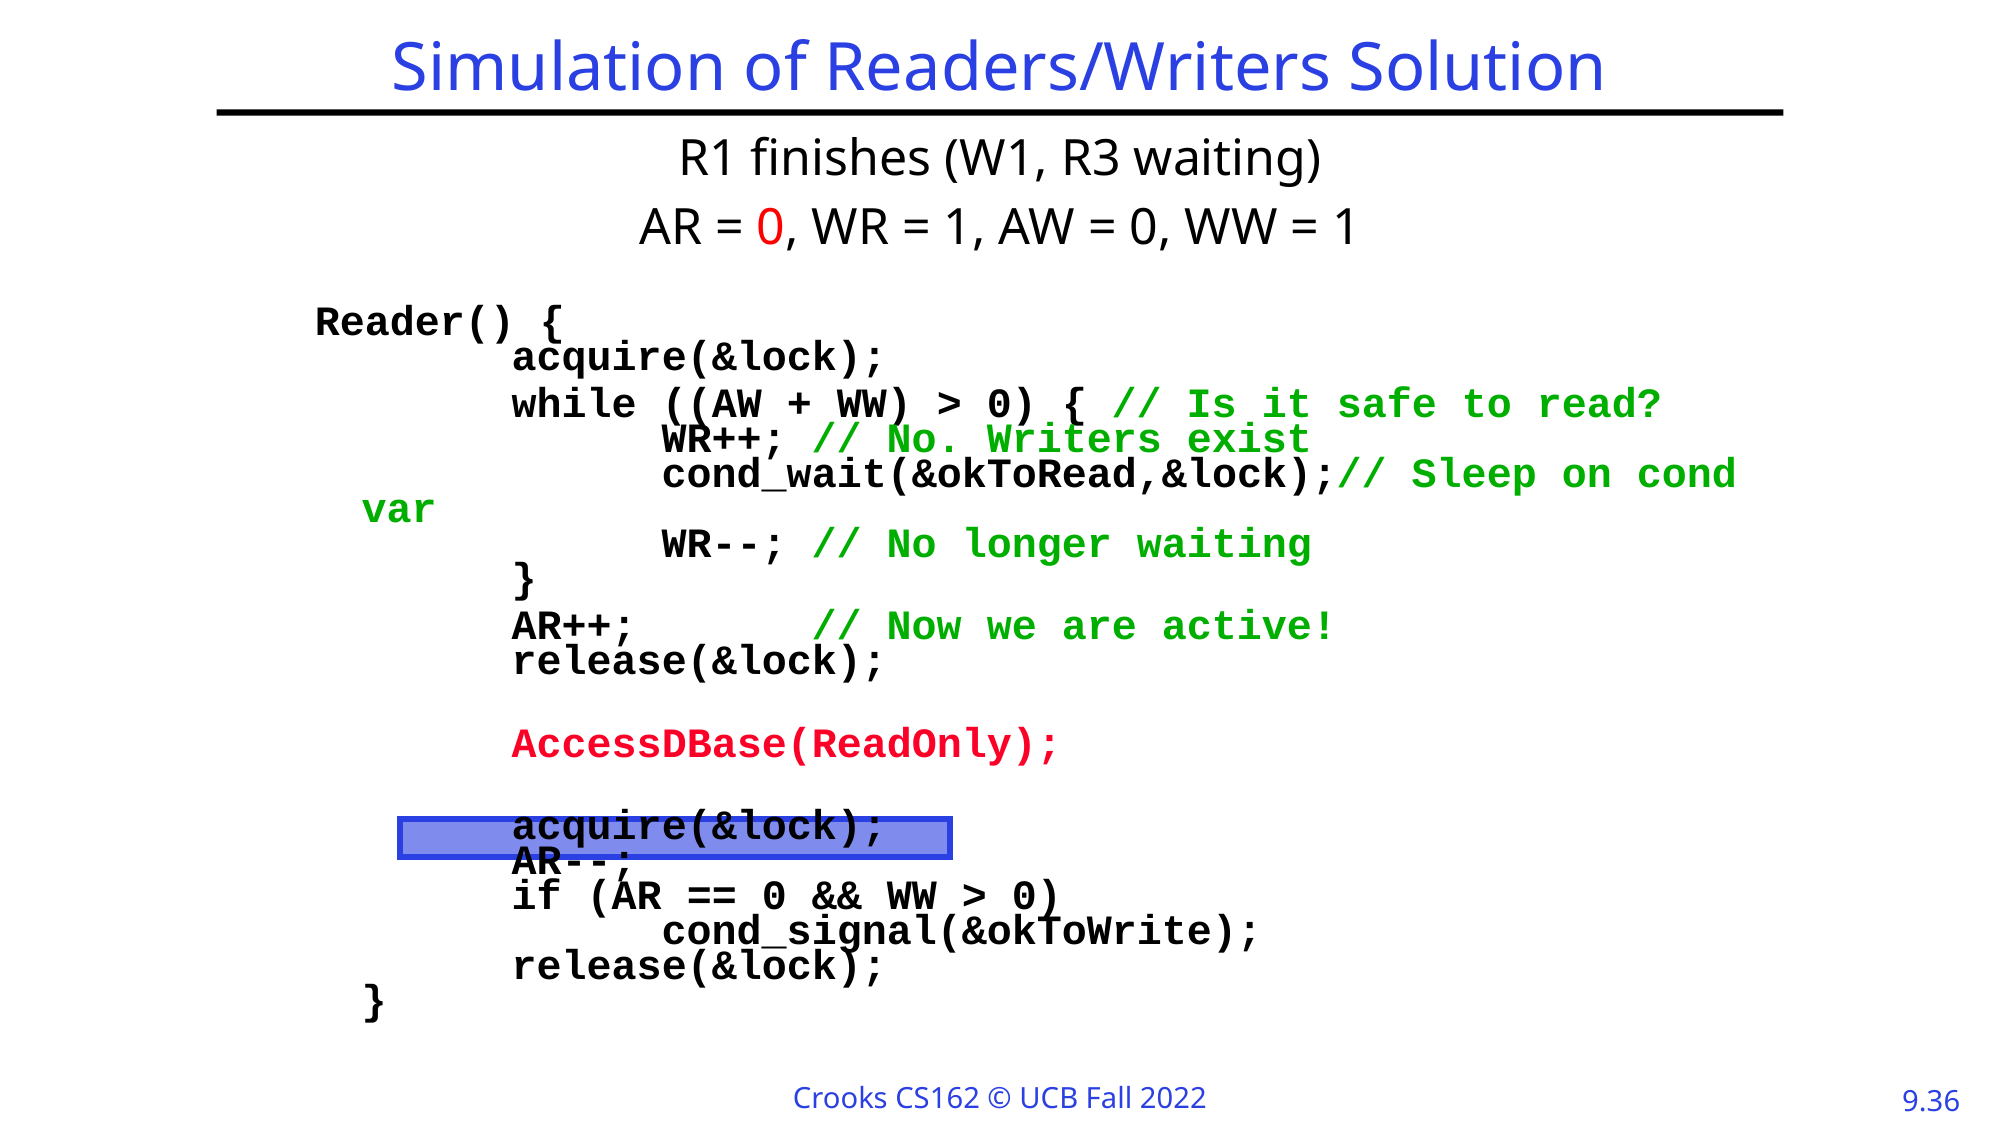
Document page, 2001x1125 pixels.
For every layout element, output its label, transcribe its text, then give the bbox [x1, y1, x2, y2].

text_box Reader() { acquire(&lock); while ((AW + WW) > 0) { // Is it safe to read? WR++; // No. Writers exist cond_wait(&okToRead,&lock);// Sleep on cond var WR--; // No longer waiting } AR++; // Now we are active! release(&lock); AccessDBase(ReadOnly); acquire(&lock); AR--; if (AR == 0 && WW > 0) cond_signal(&okToWrite); release(&lock); } [299, 299, 1788, 1013]
title Simulation of Readers/Writers Solution [0, 24, 2000, 113]
list R1 finishes (W1, R3 waiting) AR = 0, WR = 1, AW = 0, WW = 1 [350, 125, 1650, 299]
